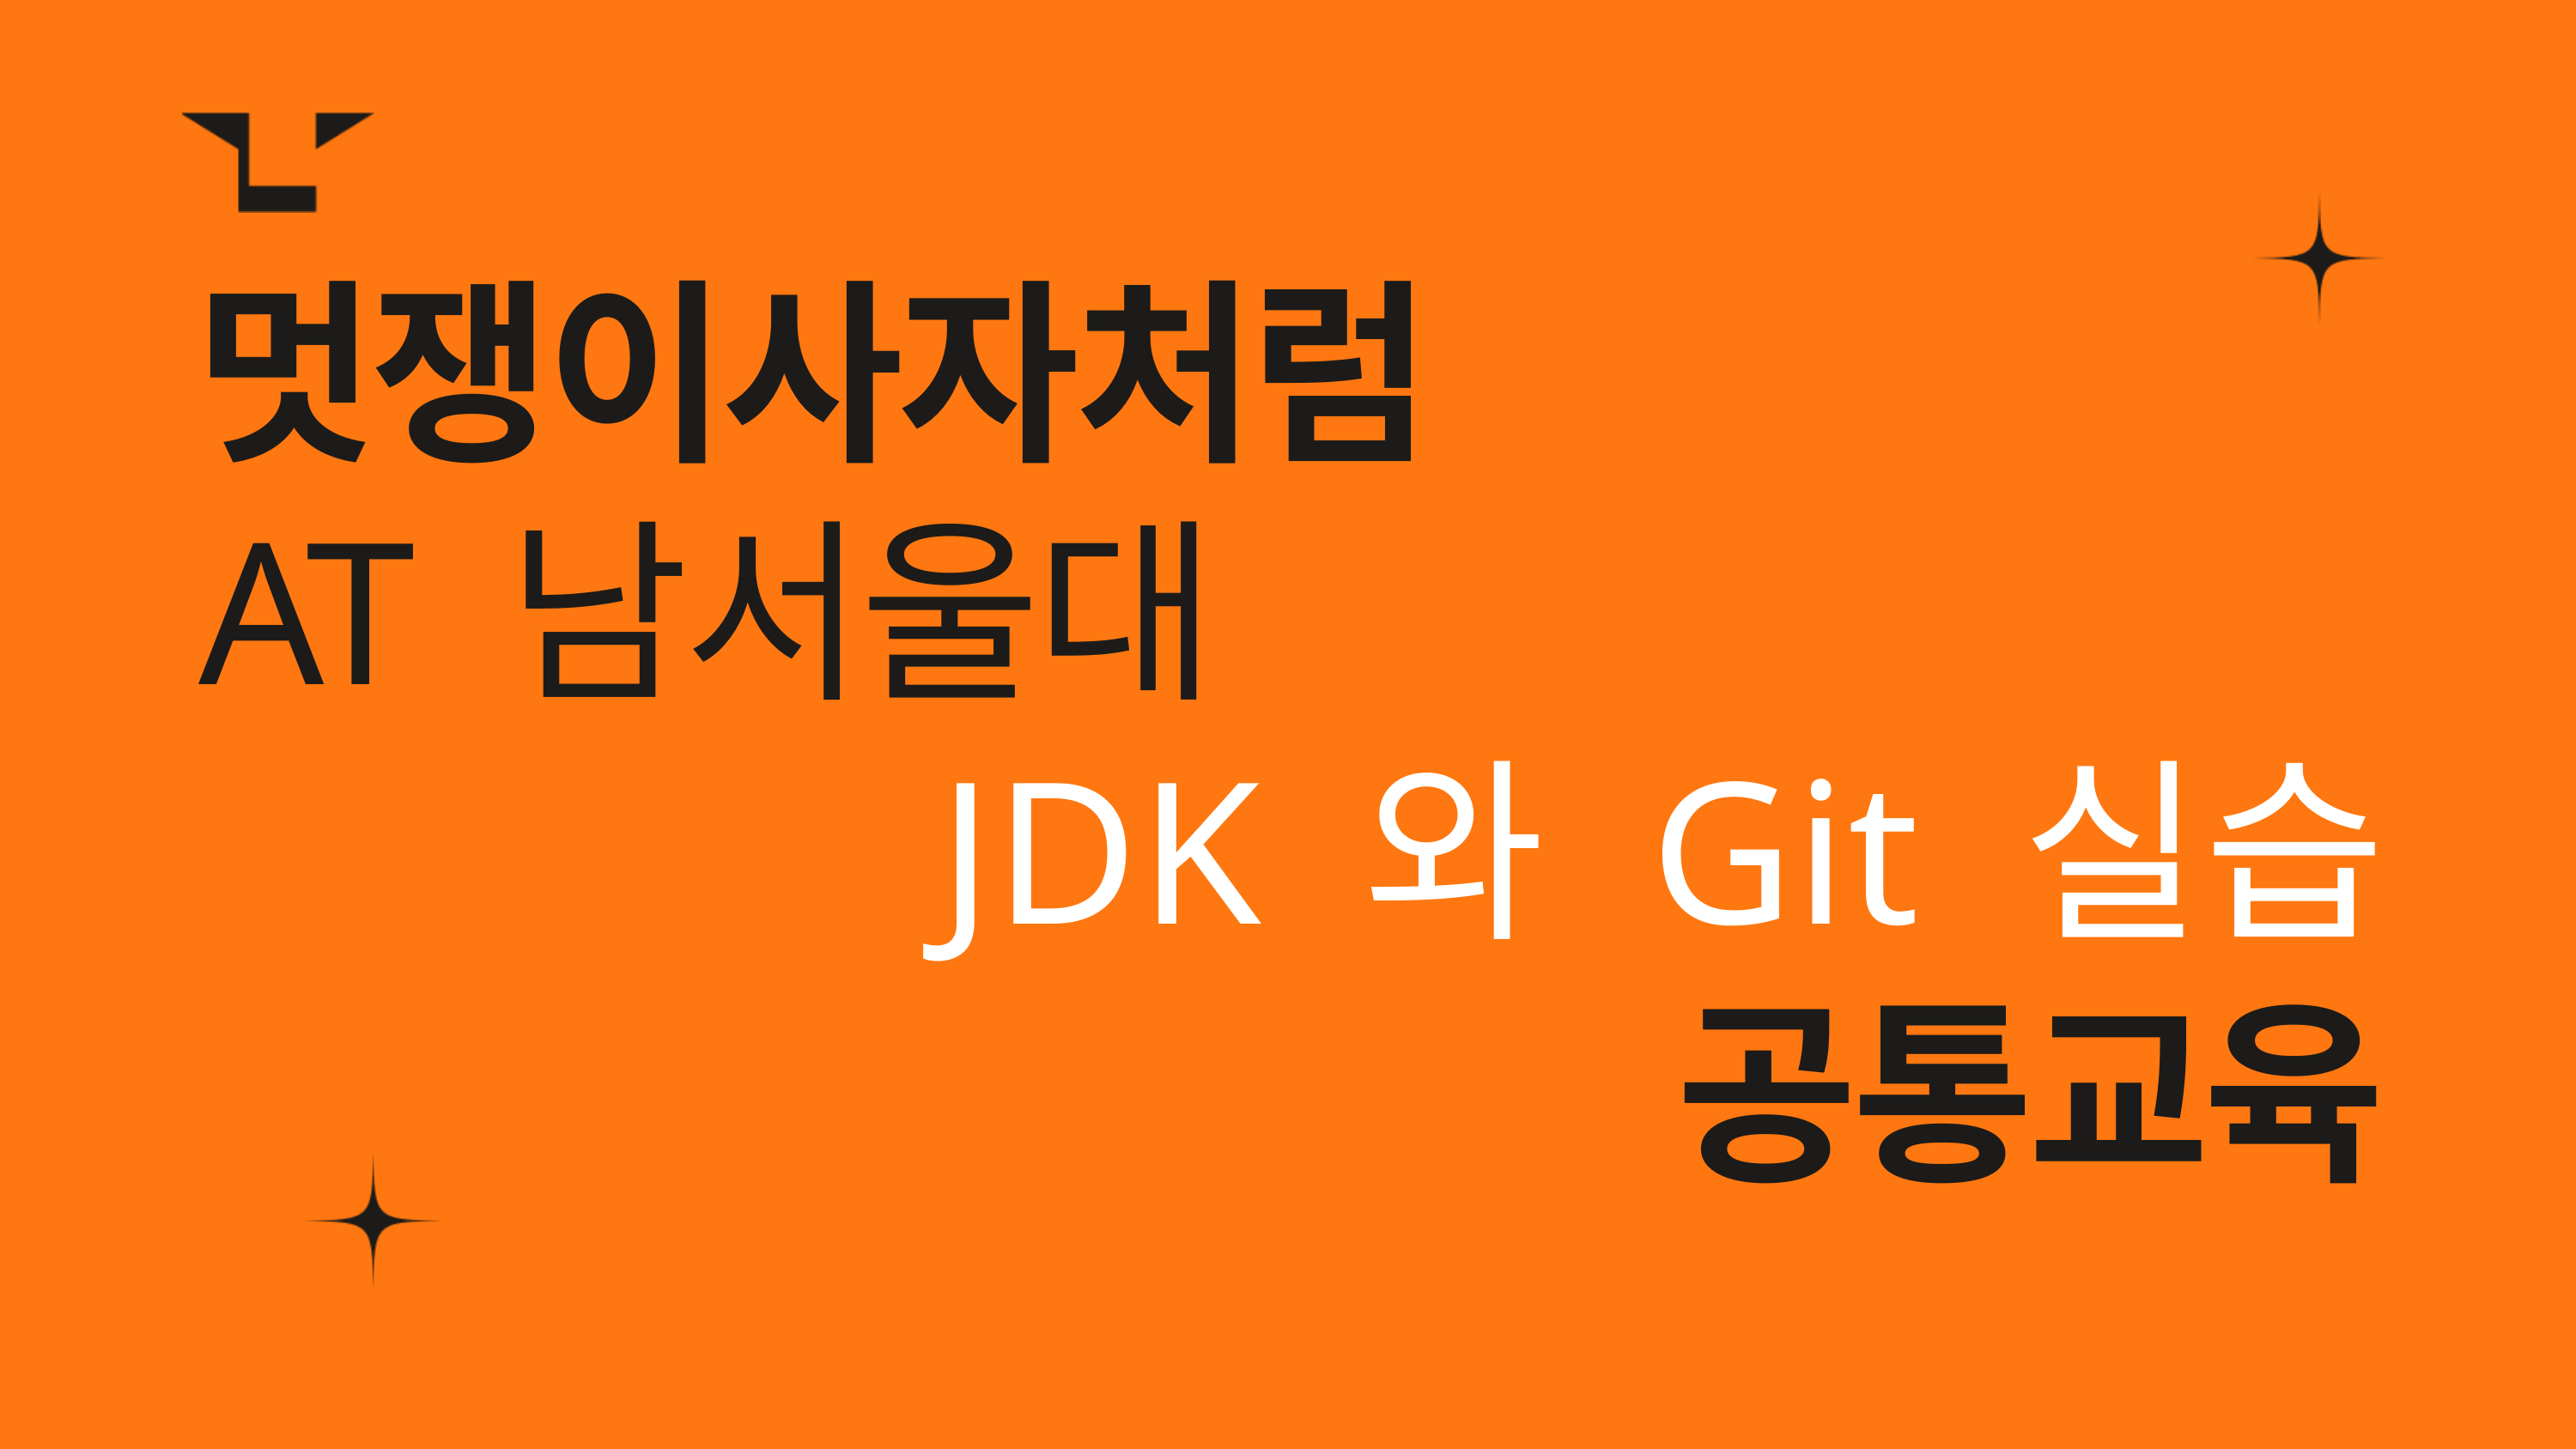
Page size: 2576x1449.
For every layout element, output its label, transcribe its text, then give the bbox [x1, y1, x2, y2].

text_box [182, 112, 374, 213]
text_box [294, 1141, 454, 1301]
text_box 공통교육 [886, 962, 2398, 1212]
text_box 멋쟁이사자처럼 [182, 242, 2233, 530]
text_box JDK 와 Git 실습 [461, 720, 2399, 970]
text_box AT 남서울대 [186, 530, 1924, 731]
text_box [2241, 180, 2398, 336]
